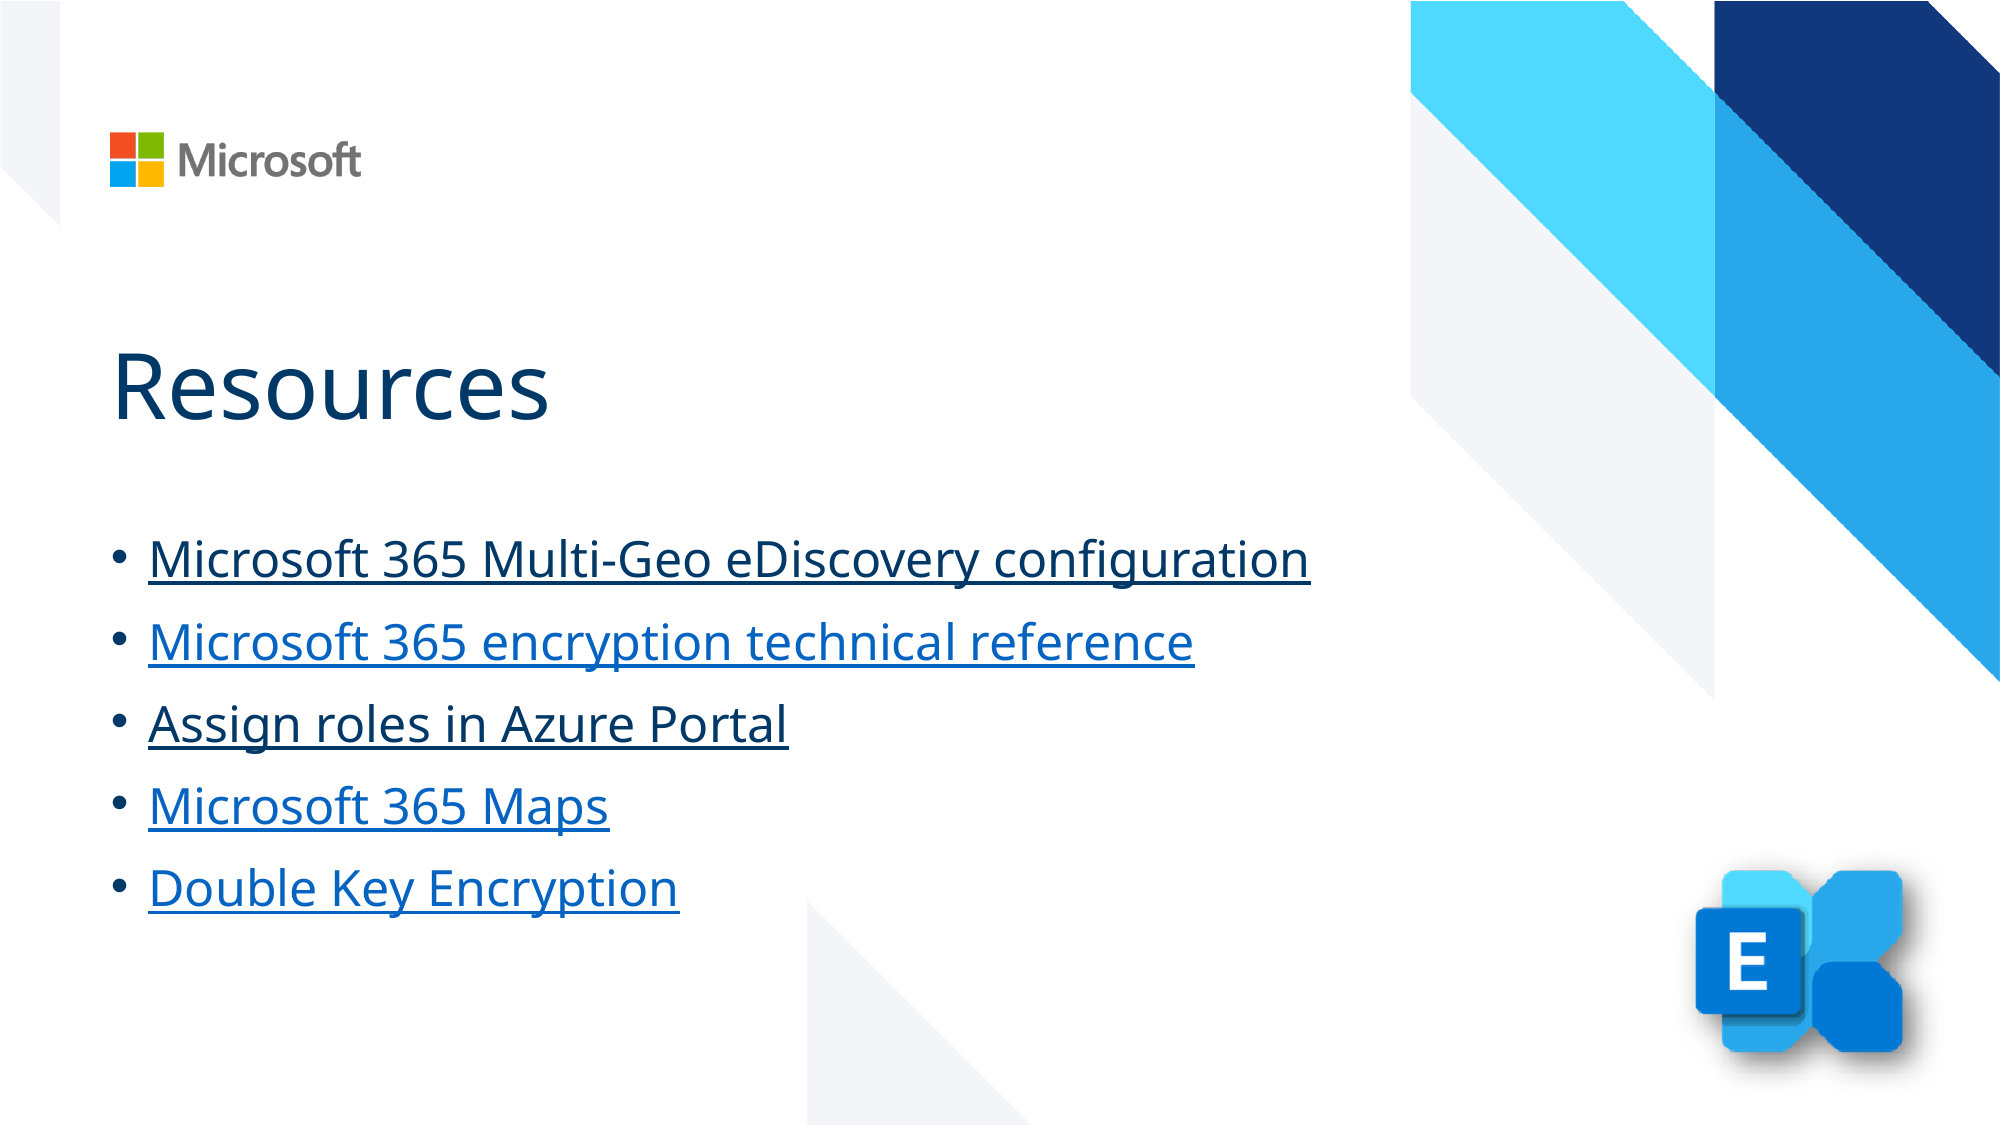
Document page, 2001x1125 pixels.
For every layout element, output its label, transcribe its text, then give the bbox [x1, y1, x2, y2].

list Microsoft 365 Multi-Geo eDiscovery configuration Microsoft 365 encryption technical reference Assign roles in Azure Portal Microsoft 365 Maps Double Key Encryption [95, 521, 1821, 1029]
picture [0, 1, 2000, 1125]
title Resources [95, 281, 1821, 499]
